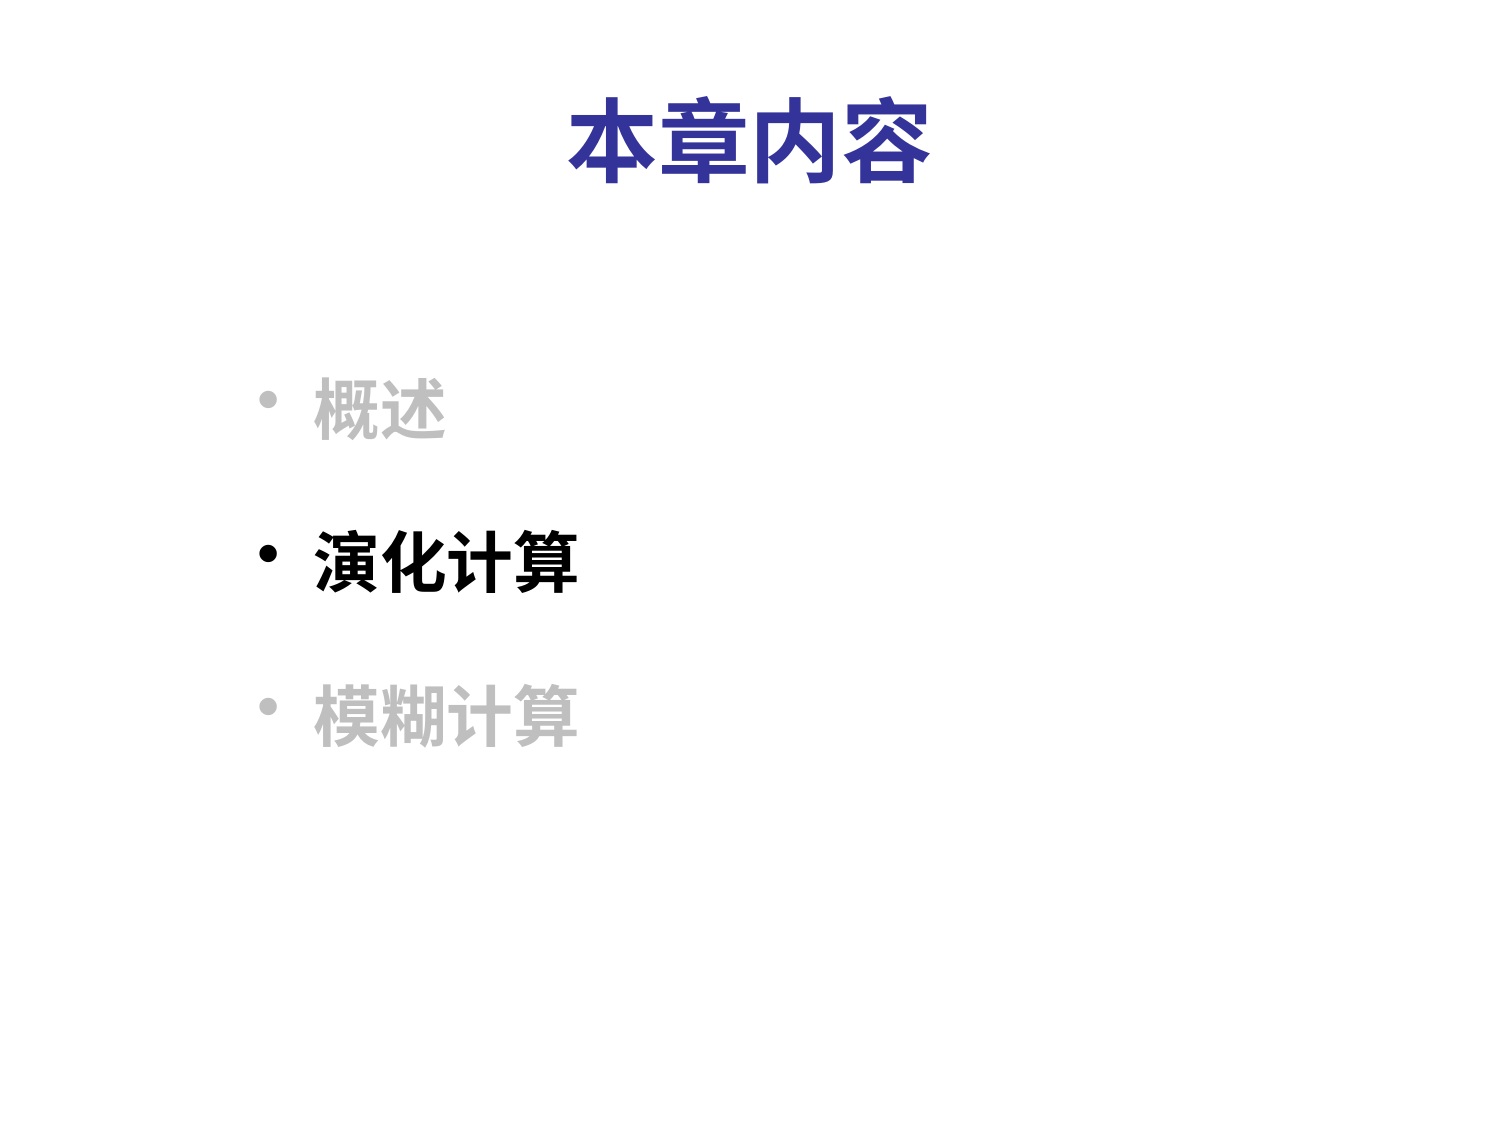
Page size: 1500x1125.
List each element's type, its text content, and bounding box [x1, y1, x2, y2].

list 概述 演化计算 模糊计算 [242, 320, 1317, 974]
title 本章内容 [75, 45, 1425, 233]
